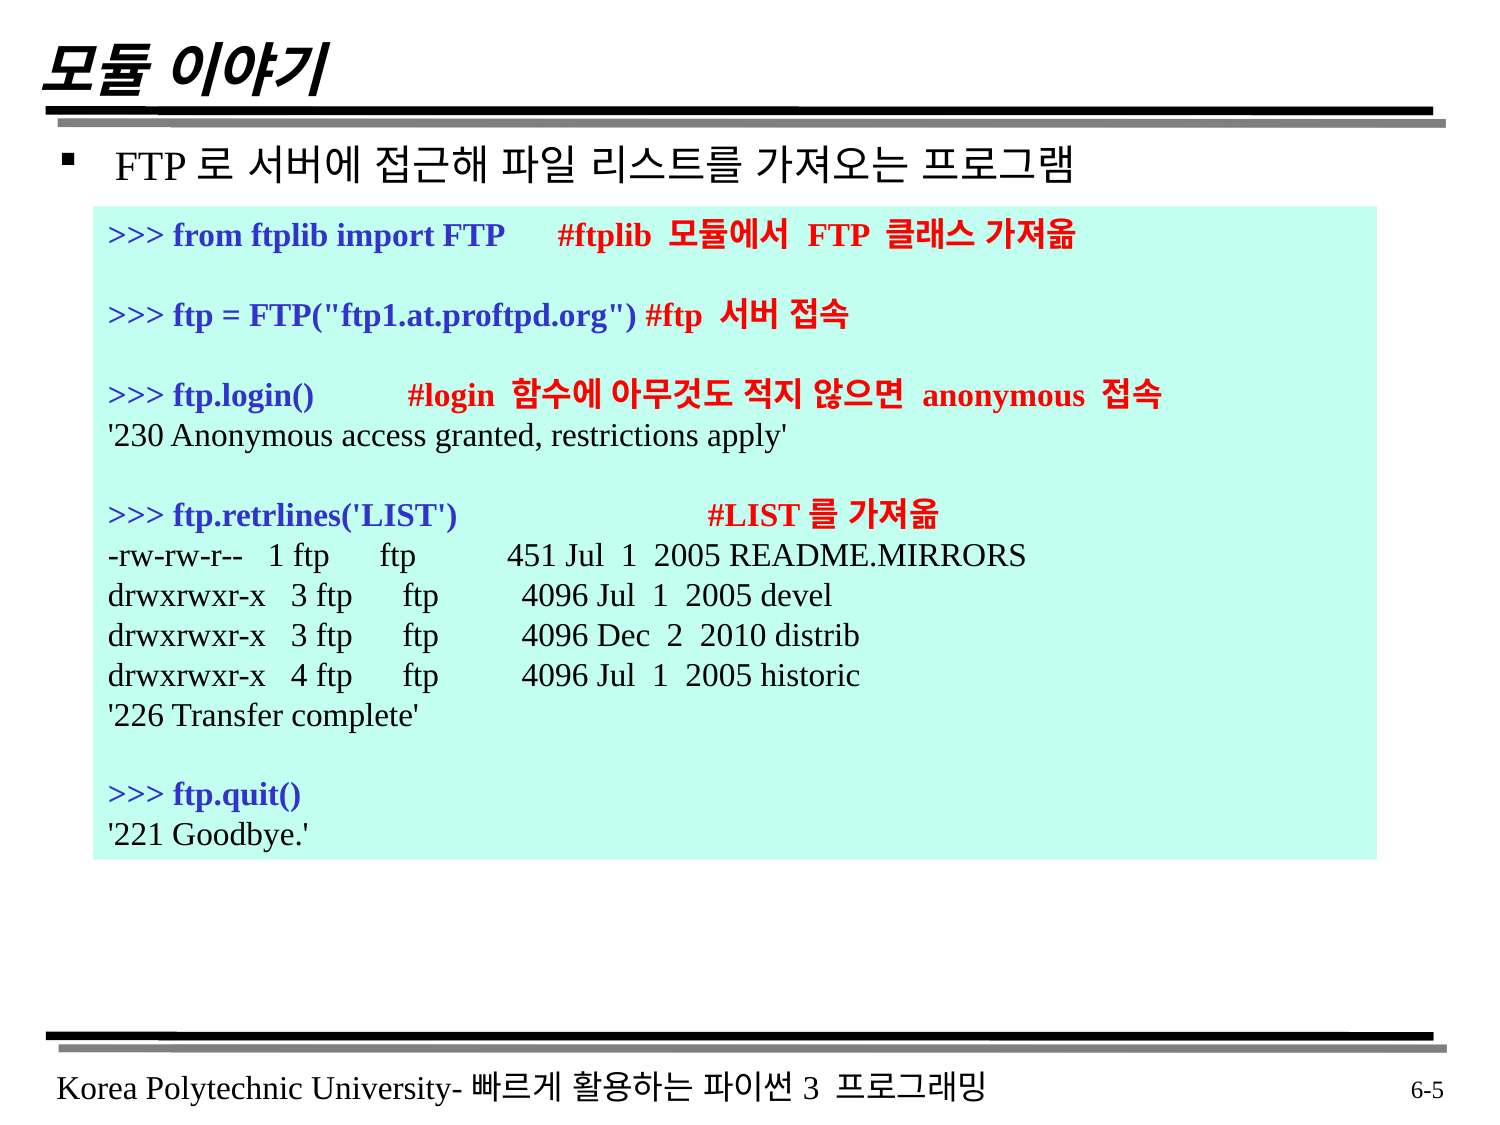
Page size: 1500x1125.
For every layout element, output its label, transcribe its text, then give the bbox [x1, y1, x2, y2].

title 모듈 이야기 [25, 25, 1301, 101]
text_box [704, 189, 736, 266]
slide_number 6-5 [1333, 1066, 1460, 1115]
text_box >>> from ftplib import FTP #ftplib 모듈에서 FTP 클래스 가져옮 >>> ftp = FTP("ftp1.at.proftpd.org") #ftp 서버 접속 >>> ftp.login() #login 함수에 아무것도 적지 않으면 anonymous 접속 '230 Anonymous access granted, restrictions apply' >>> ftp.retrlines('LIST') #LIST를 가져옮 -rw-rw-r-- 1 ftp ftp 451 Jul 1 2005 README.MIRRORS drwxrwxr-x 3 ftp ftp 4096 Jul 1 2005 devel drwxrwxr-x 3 ftp ftp 4096 Dec 2 2010 distrib drwxrwxr-x 4 ftp ftp 4096 Jul 1 2005 historic '226 Transfer complete' >>> ftp.quit() '221 Goodbye.' [93, 206, 1377, 860]
text_box FTP로 서버에 접근해 파일 리스트를 가져오는 프로그램 [43, 131, 1450, 977]
